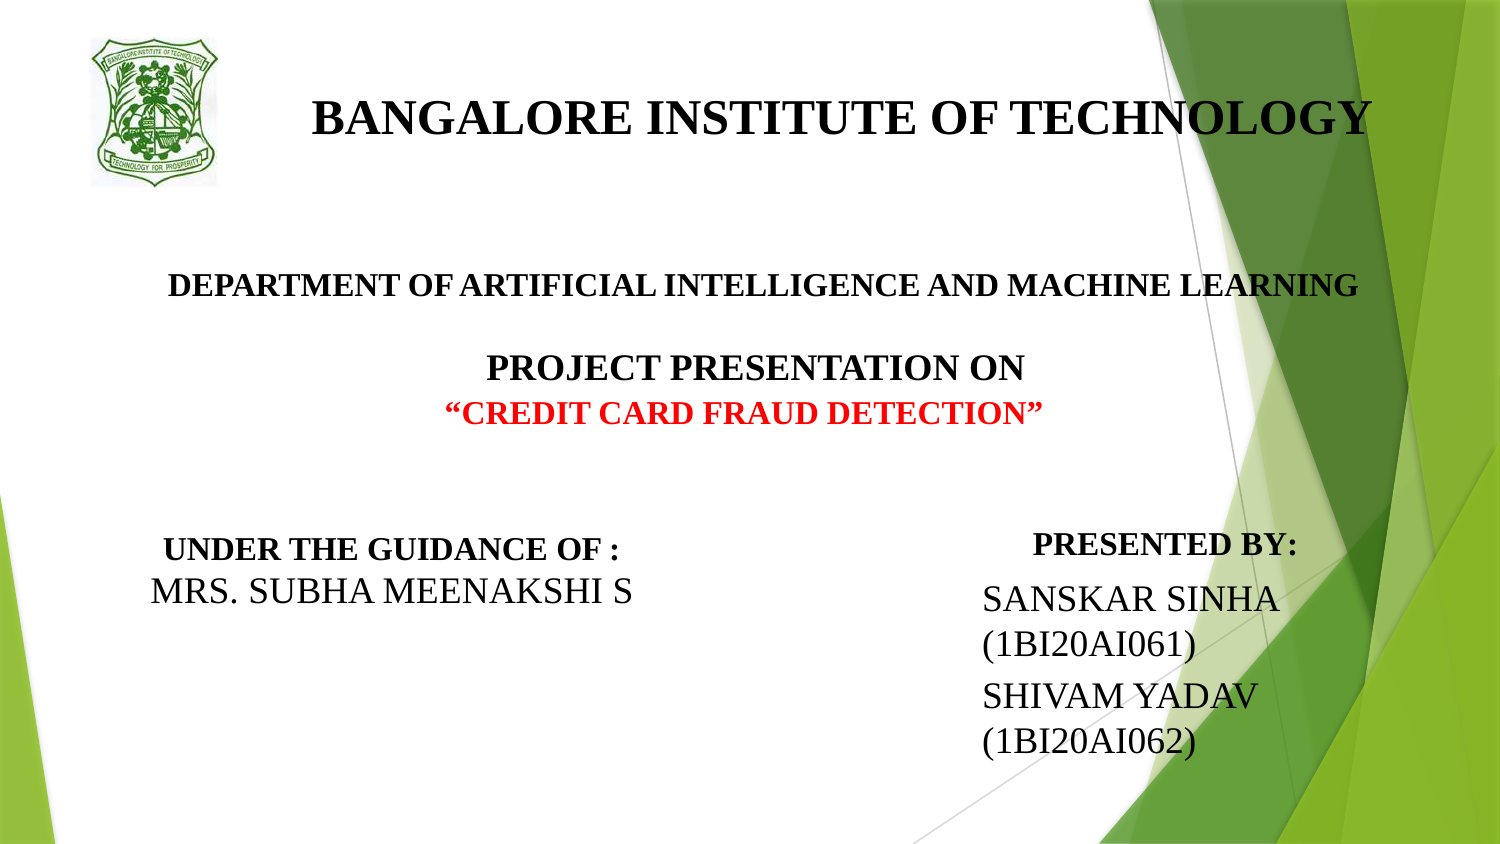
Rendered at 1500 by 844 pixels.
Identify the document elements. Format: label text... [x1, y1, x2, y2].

text_box “CREDIT CARD FRAUD DETECTION” [187, 383, 1277, 439]
text_box SANSKAR SINHA (1BI20AI061) SHIVAM YADAV (1BI20AI062) [967, 566, 1426, 769]
text_box PRESENTED BY: [1018, 514, 1323, 566]
text_box DEPARTMENT OF ARTIFICIAL INTELLIGENCE AND MACHINE LEARNING PROJECT PRESENTATION ON [123, 255, 1389, 396]
text_box BANGALORE INSTITUTE OF TECHNOLOGY [285, 76, 1400, 152]
text_box UNDER THE GUIDANCE OF : MRS. SUBHA MEENAKSHI S [116, 519, 667, 619]
picture [88, 36, 219, 188]
